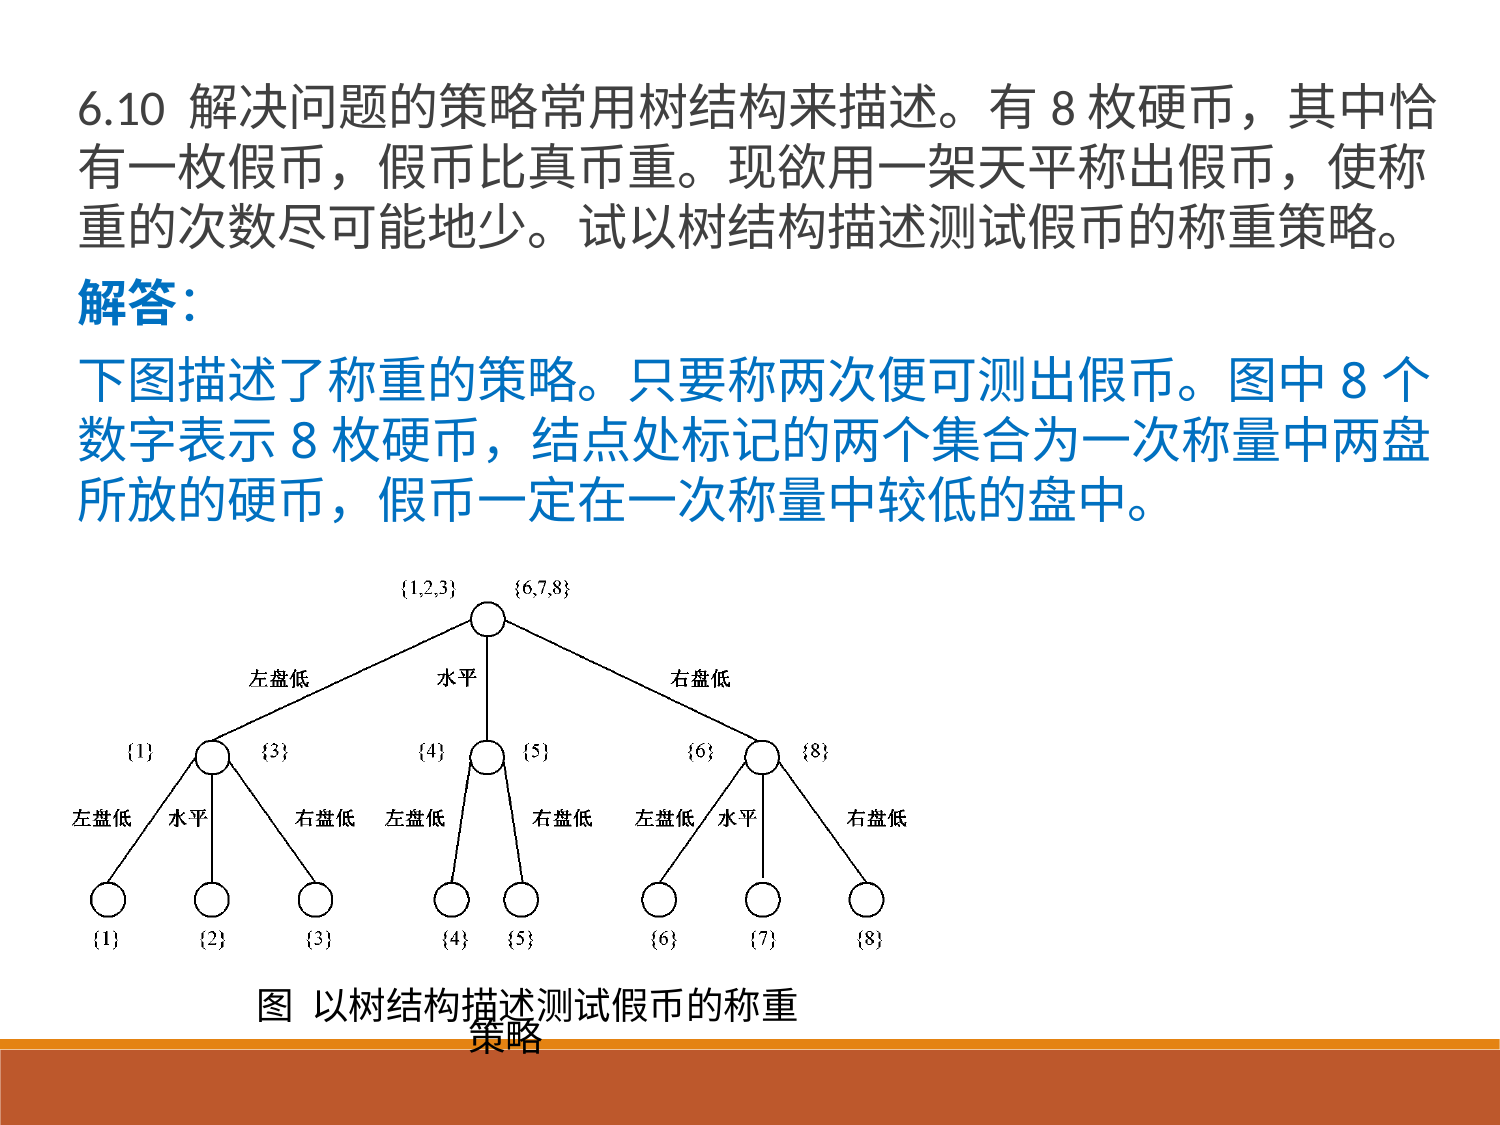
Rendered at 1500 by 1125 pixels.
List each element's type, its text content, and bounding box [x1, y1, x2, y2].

list 6.10 解决问题的策略常用树结构来描述。有8枚硬币，其中恰有一枚假币，假币比真币重。现欲用一架天平称出假币，使称重的次数尽可能地少。试以树结构描述测试假币的称重策略。 解答： 下图描述了称重的策略。只要称两次便可测出假币。图中8个数字表示8枚硬币，结点处标记的两个集合为一次称量中两盘所放的硬币，假币一定在一次称量中较低的盘中。 [62, 67, 1439, 566]
text_box 图 以树结构描述测试假币的称重策略 [182, 987, 830, 1035]
picture [61, 565, 931, 964]
